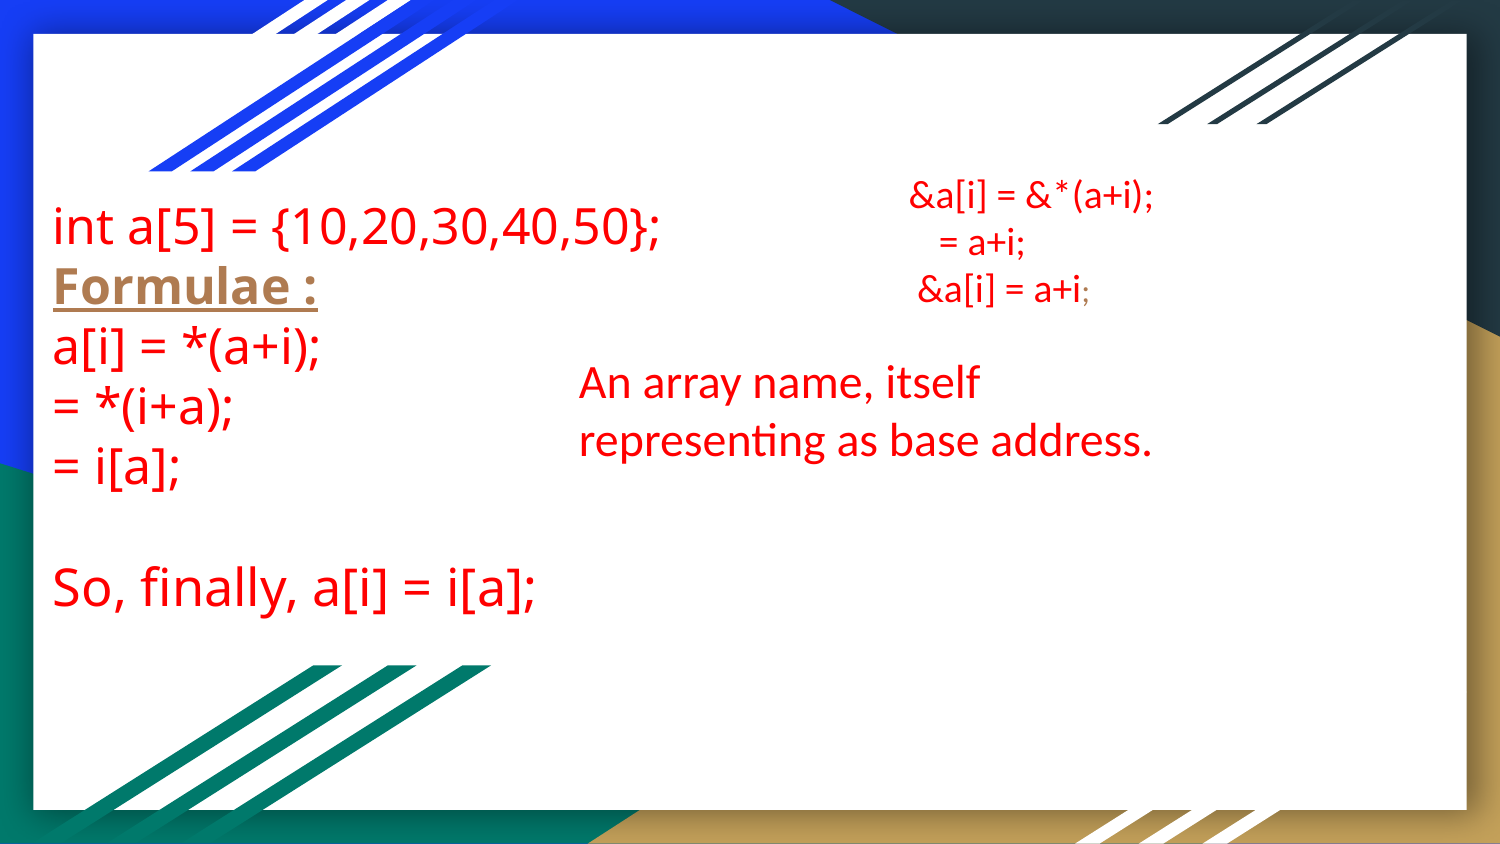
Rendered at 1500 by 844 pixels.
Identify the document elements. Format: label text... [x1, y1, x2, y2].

subtitle &a[i] = &*(a+i); = a+i; &a[i] = a+i; An array name, itself representing as base address. [564, 153, 1444, 795]
title int a[5] = {10,20,30,40,50}; Formulae : a[i] = *(a+i); = *(i+a); = i[a]; So, finally, a[i] = i[a]; [37, 179, 564, 660]
